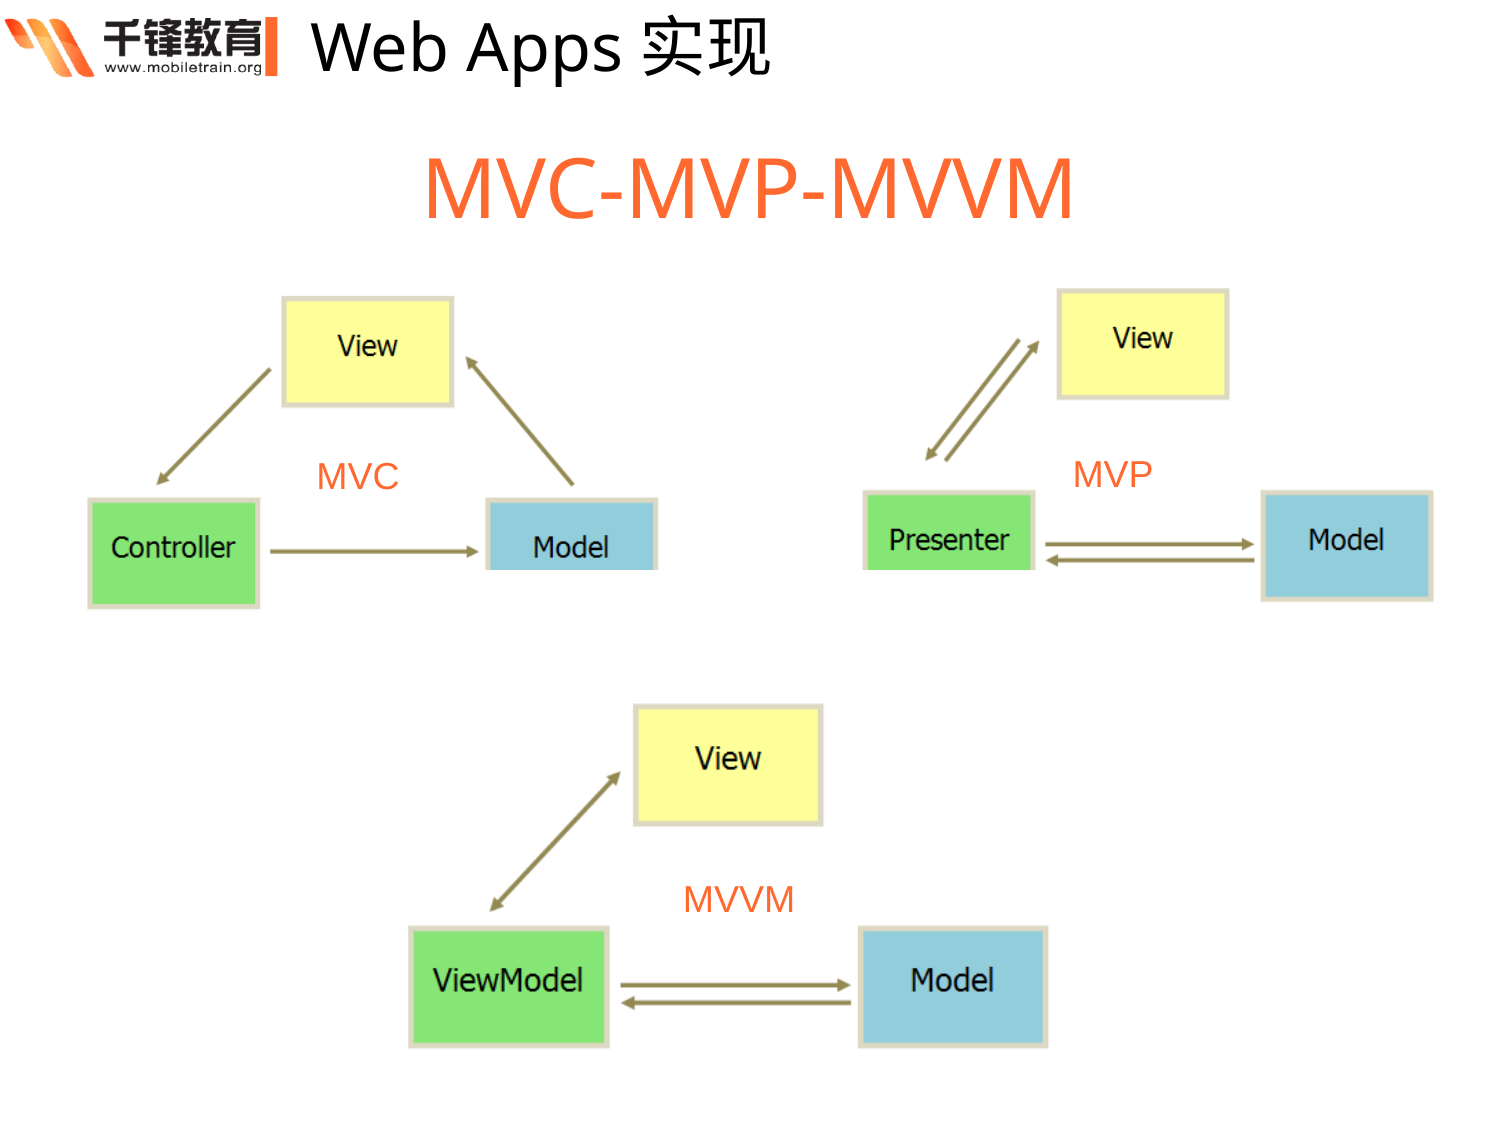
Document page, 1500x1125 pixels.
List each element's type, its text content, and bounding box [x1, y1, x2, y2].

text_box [808, 243, 1481, 648]
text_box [338, 570, 1105, 1125]
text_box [10, 231, 762, 689]
text_box Web Apps实现 [295, 0, 1424, 93]
text_box MVC-MVP-MVVM [0, 127, 1500, 243]
picture [3, 18, 261, 79]
